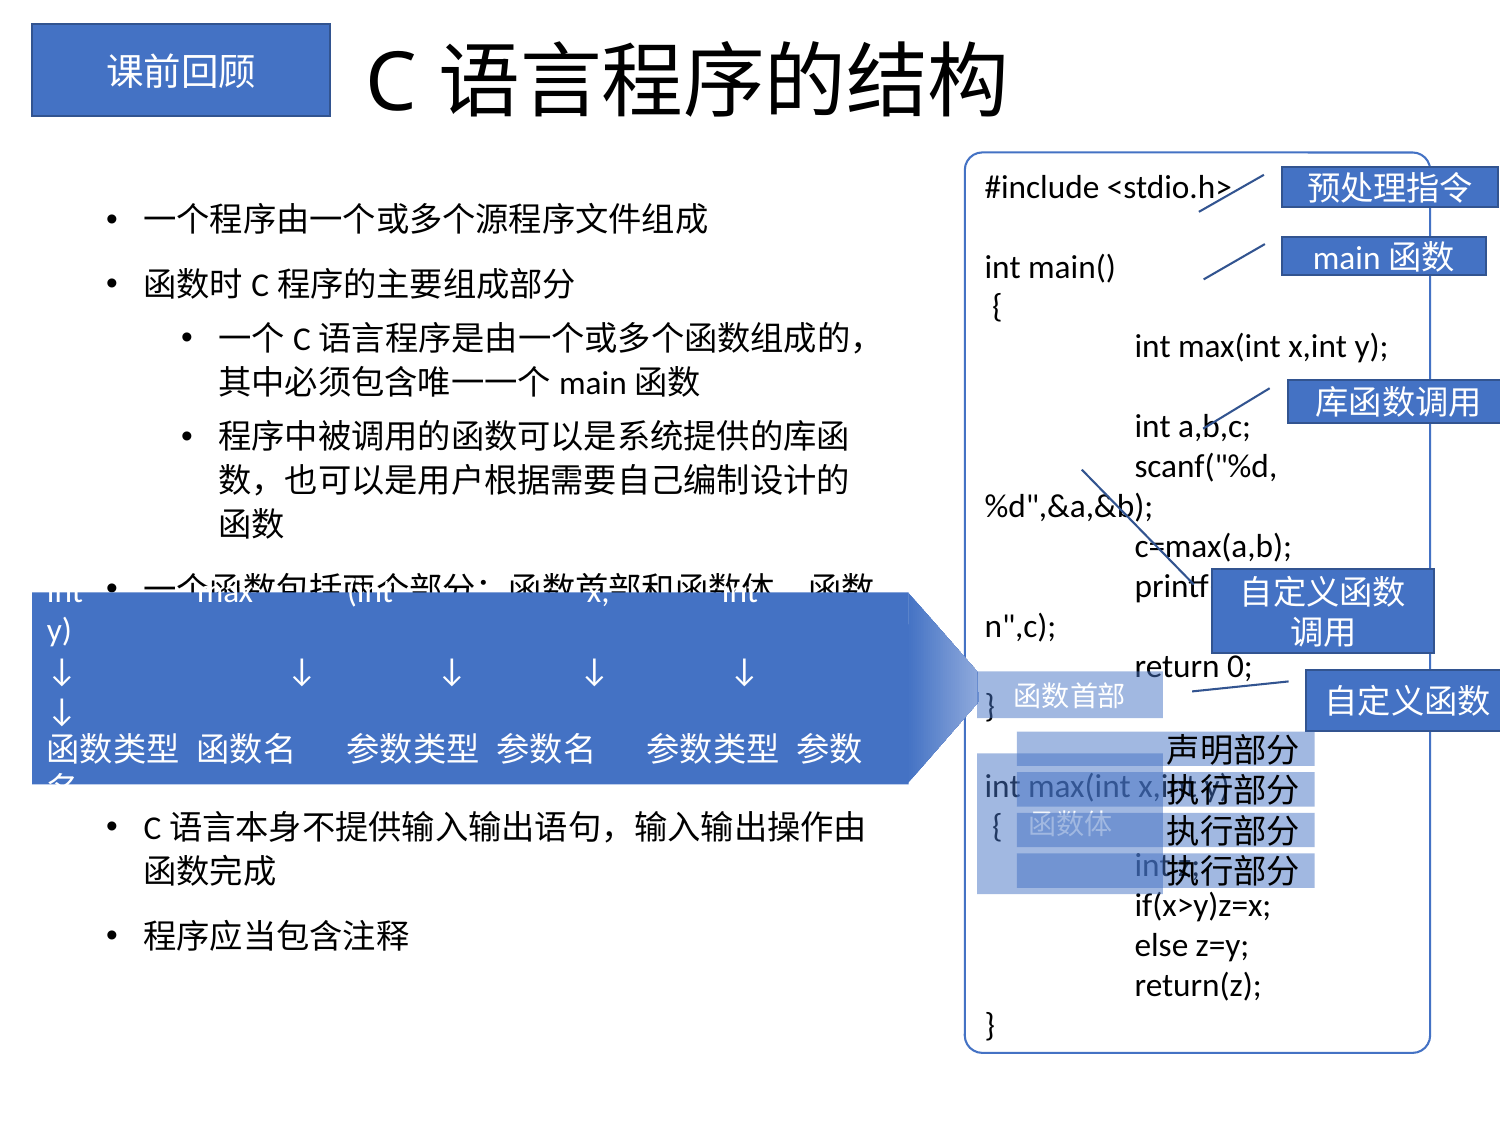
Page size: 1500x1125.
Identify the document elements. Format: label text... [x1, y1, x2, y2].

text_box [977, 671, 1163, 895]
list 一个程序由一个或多个源程序文件组成 函数时C程序的主要组成部分 一个C语言程序是由一个或多个函数组成的，其中必须包含唯一一个main函数 程序中被调用的函数可以是系统提供的库函数，也可以是用户根据需要自己编制设计的函数 一个函数包括两个部分：函数首部和函数体，函数体一般包括声明部分和执行部分 程序总是从main函数开始执行 程序中的操作是由函数中的C语句完成的 C语言本身不提供输入输出语句，输入输出操作由函数完成 程序应当包含注释 [91, 187, 897, 591]
text_box #include <stdio.h> int main() { int max(int x,int y); int a,b,c; scanf("%d,%d",&a,&b); c=max(a,b); printf("max=%d\n",c); return 0; } int max(int x,int y) { int z; if(x>y)z=x; else z=y; return(z); } [963, 151, 1431, 731]
text_box #include <stdio.h> int main() { int max(int x,int y); int a,b,c; scanf("%d,%d",&a,&b); c=max(a,b); printf("max=%d\n",c); return 0; } int max(int x,int y) { int z; if(x>y)z=x; else z=y; return(z); } [963, 707, 1432, 1054]
list 一个程序由一个或多个源程序文件组成 函数时C程序的主要组成部分 一个C语言程序是由一个或多个函数组成的，其中必须包含唯一一个main函数 程序中被调用的函数可以是系统提供的库函数，也可以是用户根据需要自己编制设计的函数 一个函数包括两个部分：函数首部和函数体，函数体一般包括声明部分和执行部分 程序总是从main函数开始执行 程序中的操作是由函数中的C语句完成的 C语言本身不提供输入输出语句，输入输出操作由函数完成 程序应当包含注释 [91, 785, 897, 966]
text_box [1281, 167, 1500, 380]
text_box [1281, 654, 1500, 732]
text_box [1016, 731, 1315, 888]
text_box 课前回顾 [31, 23, 331, 117]
title C语言程序的结构 [350, 17, 1082, 140]
text_box [906, 590, 978, 787]
text_box int max (int x, int y) ↓ ↓ ↓ ↓ ↓ ↓ 函数类型 函数名 参数类型 参数名 参数类型 参数名 [31, 591, 907, 785]
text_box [1212, 380, 1500, 654]
